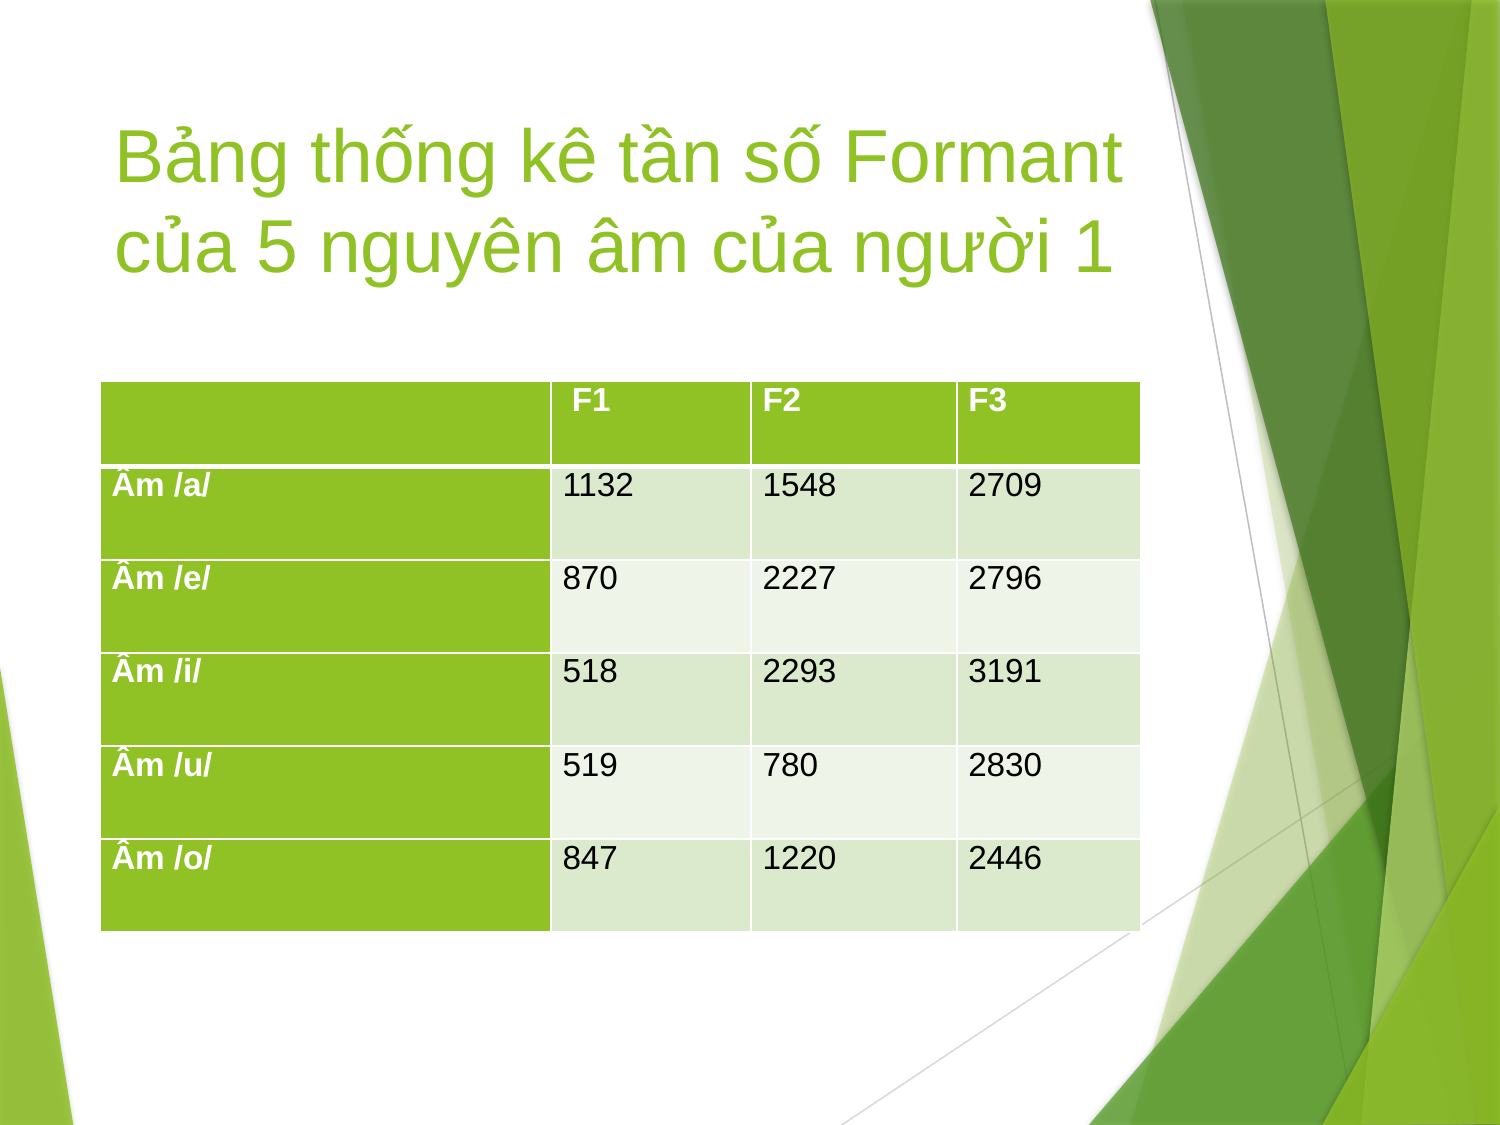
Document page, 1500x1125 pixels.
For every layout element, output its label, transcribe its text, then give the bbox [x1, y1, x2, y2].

table_cell 847 [552, 840, 750, 931]
table_cell Âm /u/ [101, 747, 550, 838]
table_cell 2446 [958, 840, 1140, 931]
table_cell Âm /o/ [101, 840, 550, 931]
title Bảng thống kê tần số Formant của 5 nguyên âm của người 1 [99, 99, 1142, 317]
table_cell 1220 [752, 840, 956, 931]
table_header F3 [958, 382, 1140, 464]
table_cell 2796 [958, 561, 1140, 652]
table_cell 519 [552, 747, 750, 838]
table_cell 1548 [752, 469, 956, 559]
table_cell Âm /e/ [101, 561, 550, 652]
table_cell 3191 [958, 654, 1140, 745]
table_cell 780 [752, 747, 956, 838]
table_cell Âm /i/ [101, 654, 550, 745]
table_header F2 [752, 382, 956, 464]
table_cell 2293 [752, 654, 956, 745]
table_cell 2830 [958, 747, 1140, 838]
table_cell 2227 [752, 561, 956, 652]
table_header [101, 382, 550, 464]
table_cell 870 [552, 561, 750, 652]
table_header F1 [552, 382, 750, 464]
table_cell 1132 [552, 469, 750, 559]
table_cell 518 [552, 654, 750, 745]
table_cell 2709 [958, 469, 1140, 559]
table_cell Âm /a/ [101, 469, 550, 559]
